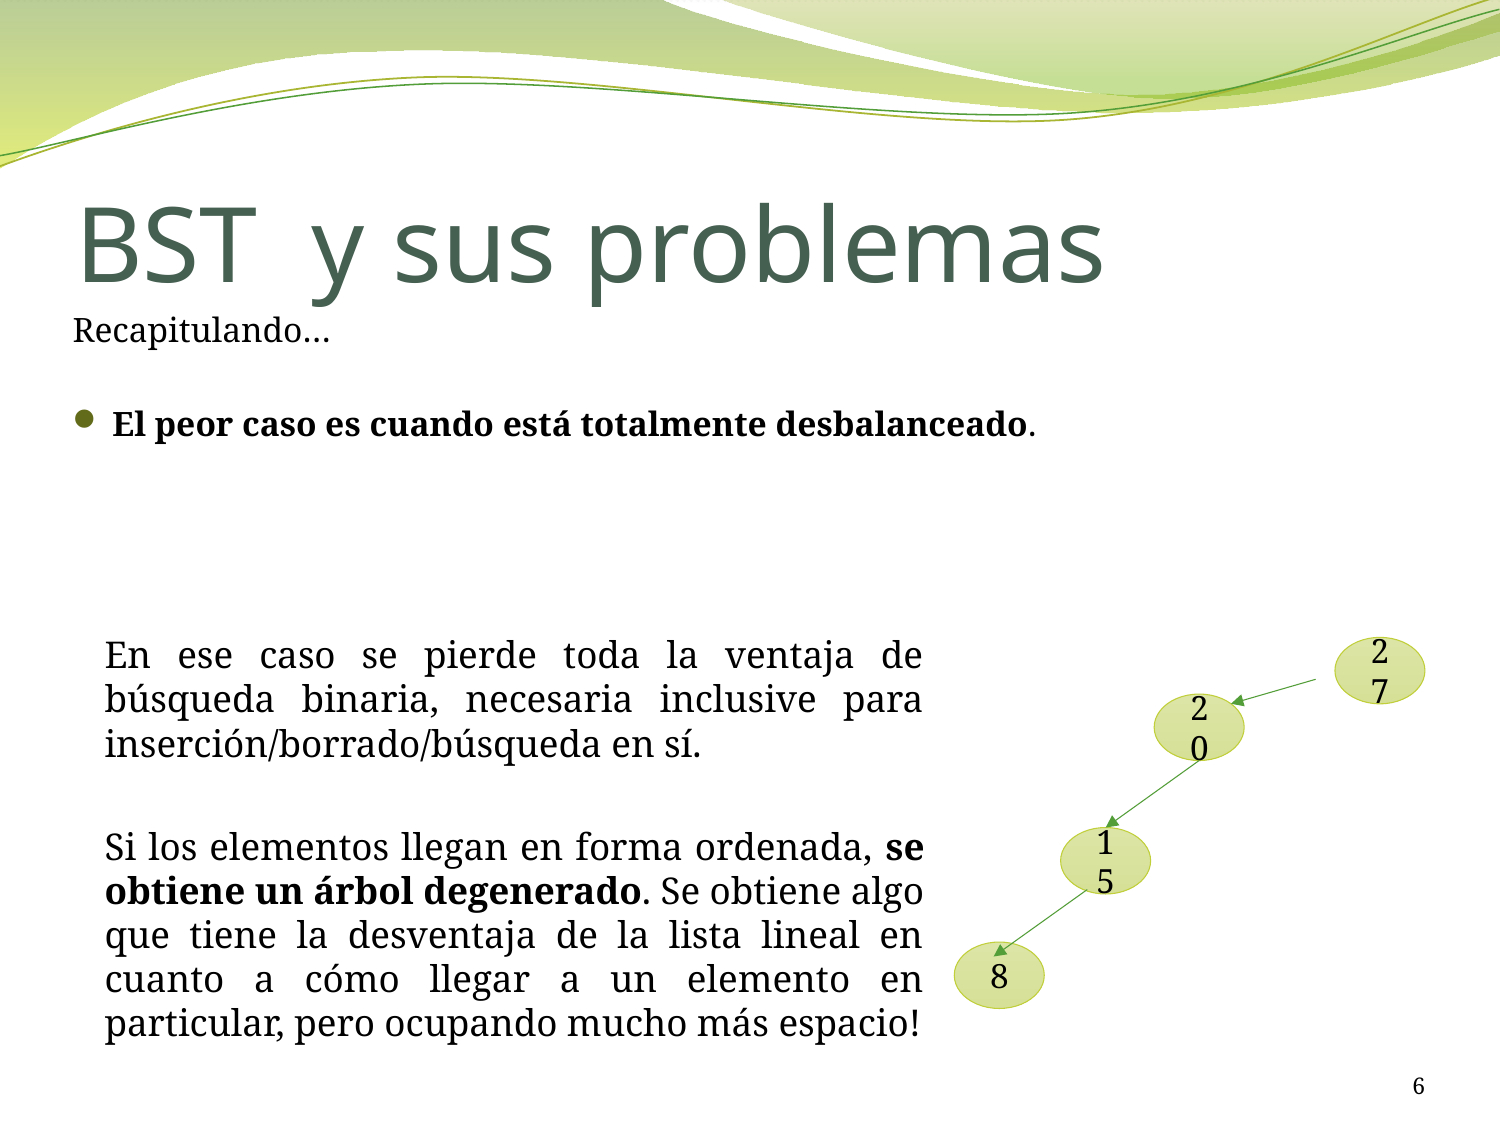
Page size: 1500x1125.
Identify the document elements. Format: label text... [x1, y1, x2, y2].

list Recapitulando… El peor caso es cuando está totalmente desbalanceado. [57, 301, 1408, 452]
text_box 27 [1334, 636, 1426, 705]
slide_number 6 [1299, 1042, 1425, 1103]
text_box En ese caso se pierde toda la ventaja de búsqueda binaria, necesaria inclusive para inserción/borrado/búsqueda en sí. Si los elementos llegan en forma ordenada, se obtiene un árbol degenerado. Se obtiene algo que tiene la desventaja de la lista lineal en cuanto a cómo llegar a un elemento en particular, pero ocupando mucho más espacio! [89, 624, 940, 1066]
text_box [993, 889, 1088, 957]
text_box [1230, 679, 1316, 704]
text_box 8 [953, 941, 1045, 1010]
text_box 15 [1060, 827, 1152, 895]
text_box 20 [1153, 693, 1245, 762]
title BST y sus problemas [75, 115, 1425, 303]
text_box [1105, 760, 1200, 828]
